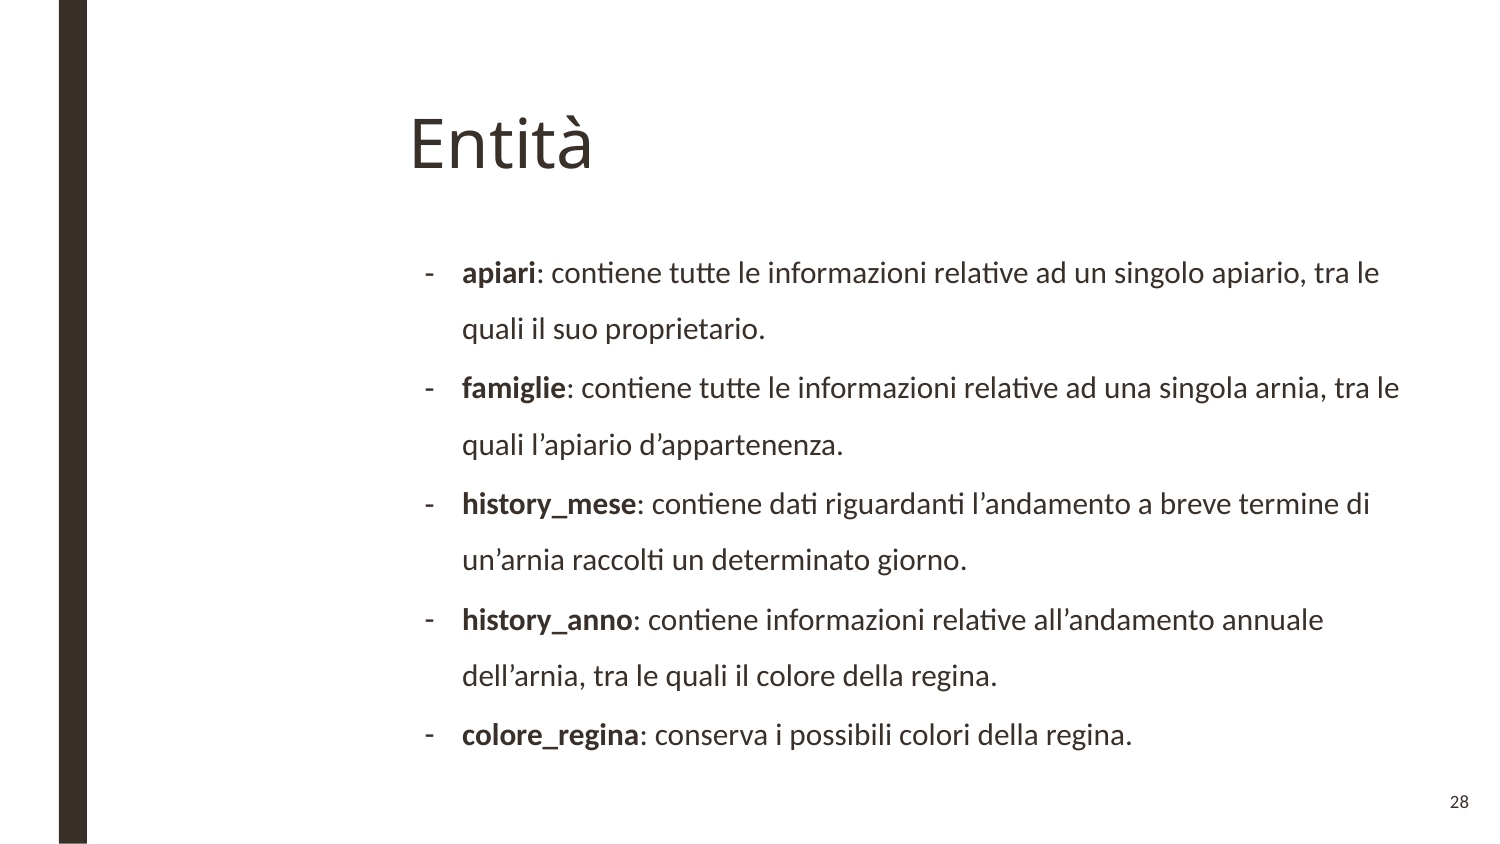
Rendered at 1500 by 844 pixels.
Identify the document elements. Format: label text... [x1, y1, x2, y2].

title Entità [393, 94, 1431, 199]
list apiari: contiene tutte le informazioni relative ad un singolo apiario, tra le quali il suo proprietario. famiglie: contiene tutte le informazioni relative ad una singola arnia, tra le quali l’apiario d’appartenenza. history_mese: contiene dati riguardanti l’andamento a breve termine di un’arnia raccolti un determinato giorno. history_anno: contiene informazioni relative all’andamento annuale dell’arnia, tra le quali il colore della regina. colore_regina: conserva i possibili colori della regina. [371, 218, 1431, 752]
slide_number 28 [1394, 769, 1484, 834]
